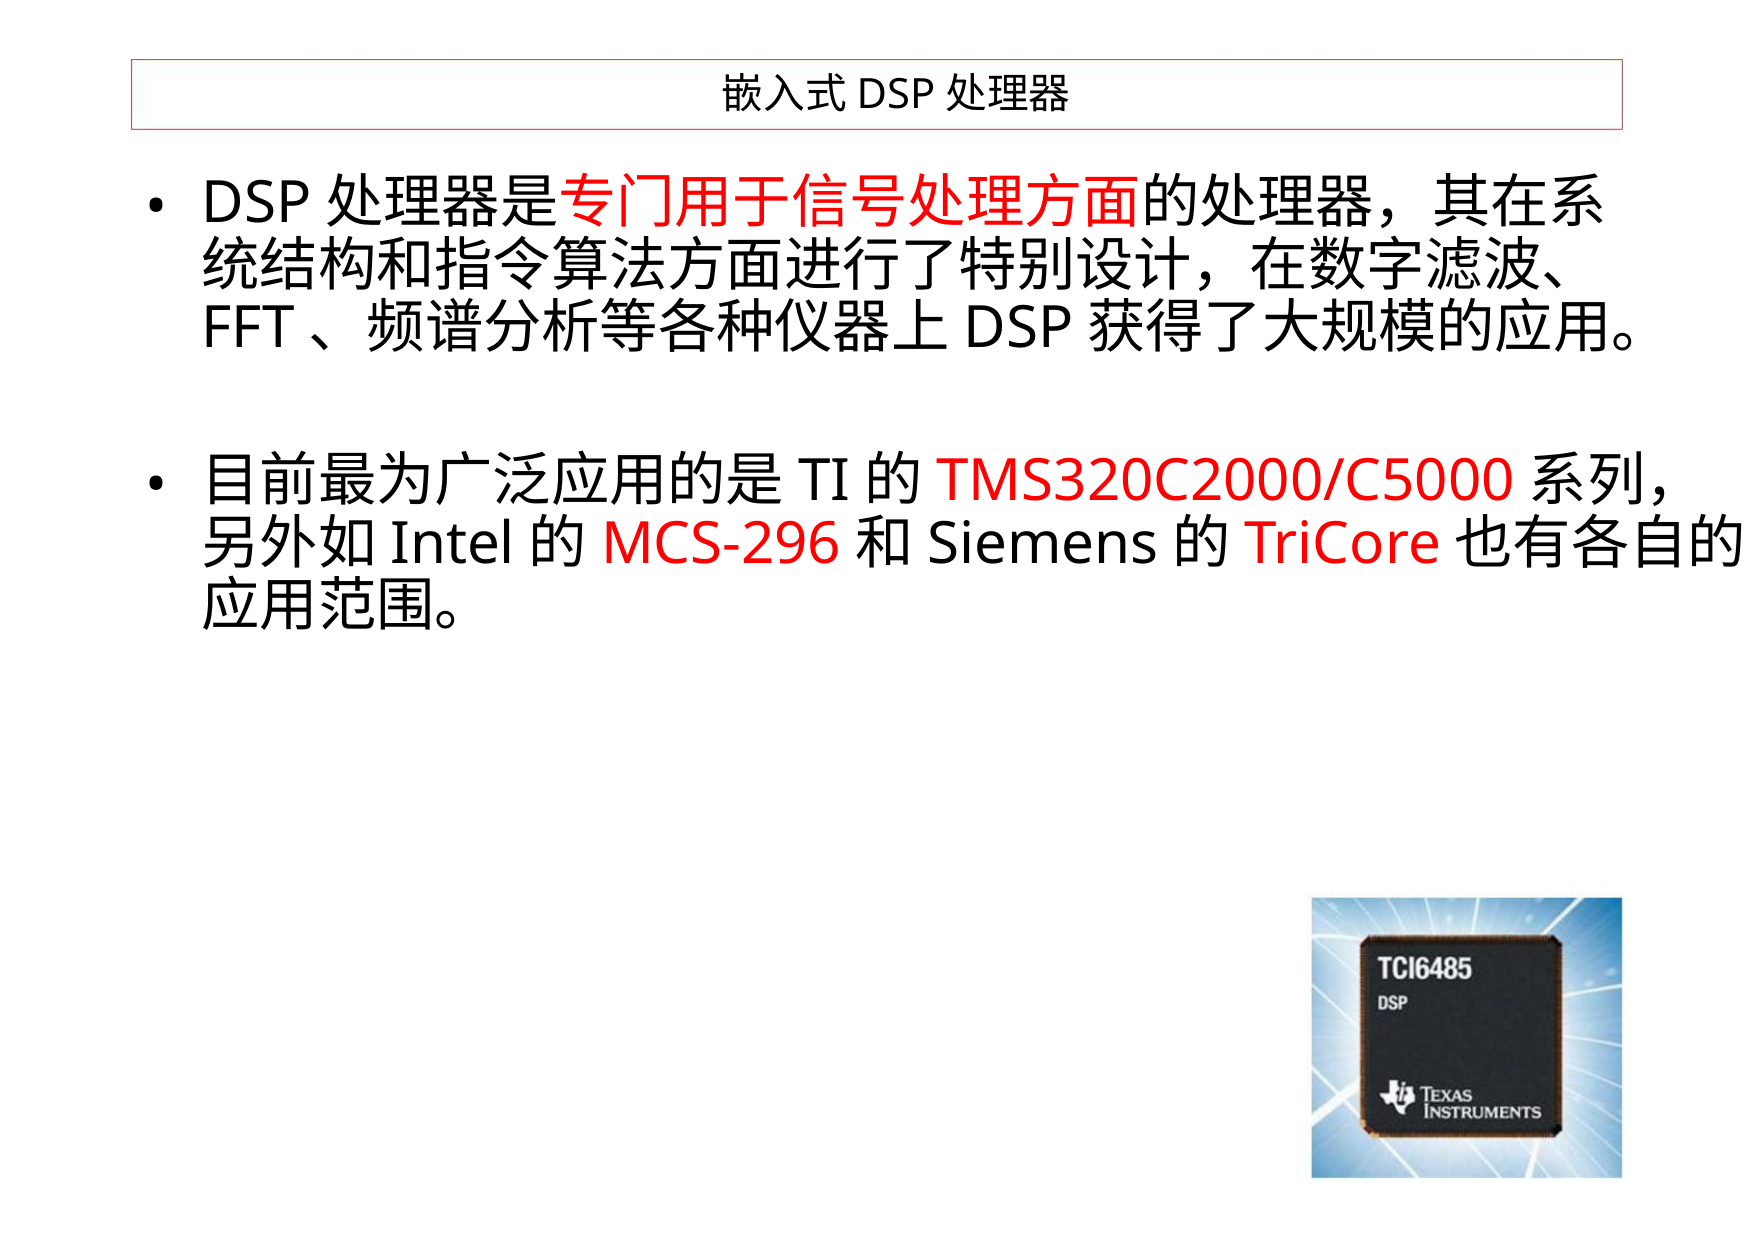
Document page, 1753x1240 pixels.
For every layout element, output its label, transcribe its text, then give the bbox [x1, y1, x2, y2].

text_box [130, 59, 1624, 1179]
text_box 嵌入式DSP处理器 [721, 75, 1095, 117]
text_box • • [145, 177, 254, 516]
text_box 目前最为广泛应用的是TI的TMS320C2000/C5000系列， 另外如Intel的MCS-296和Siemens的TriCore也有各自的 应用范围。 [201, 454, 1753, 638]
text_box DSP处理器是专门用于信号处理方面的处理器，其在系 统结构和指令算法方面进行了特别设计，在数字滤波、 FFT、频谱分析等各种仪器上DSP获得了大规模的应用。 [201, 175, 1753, 360]
